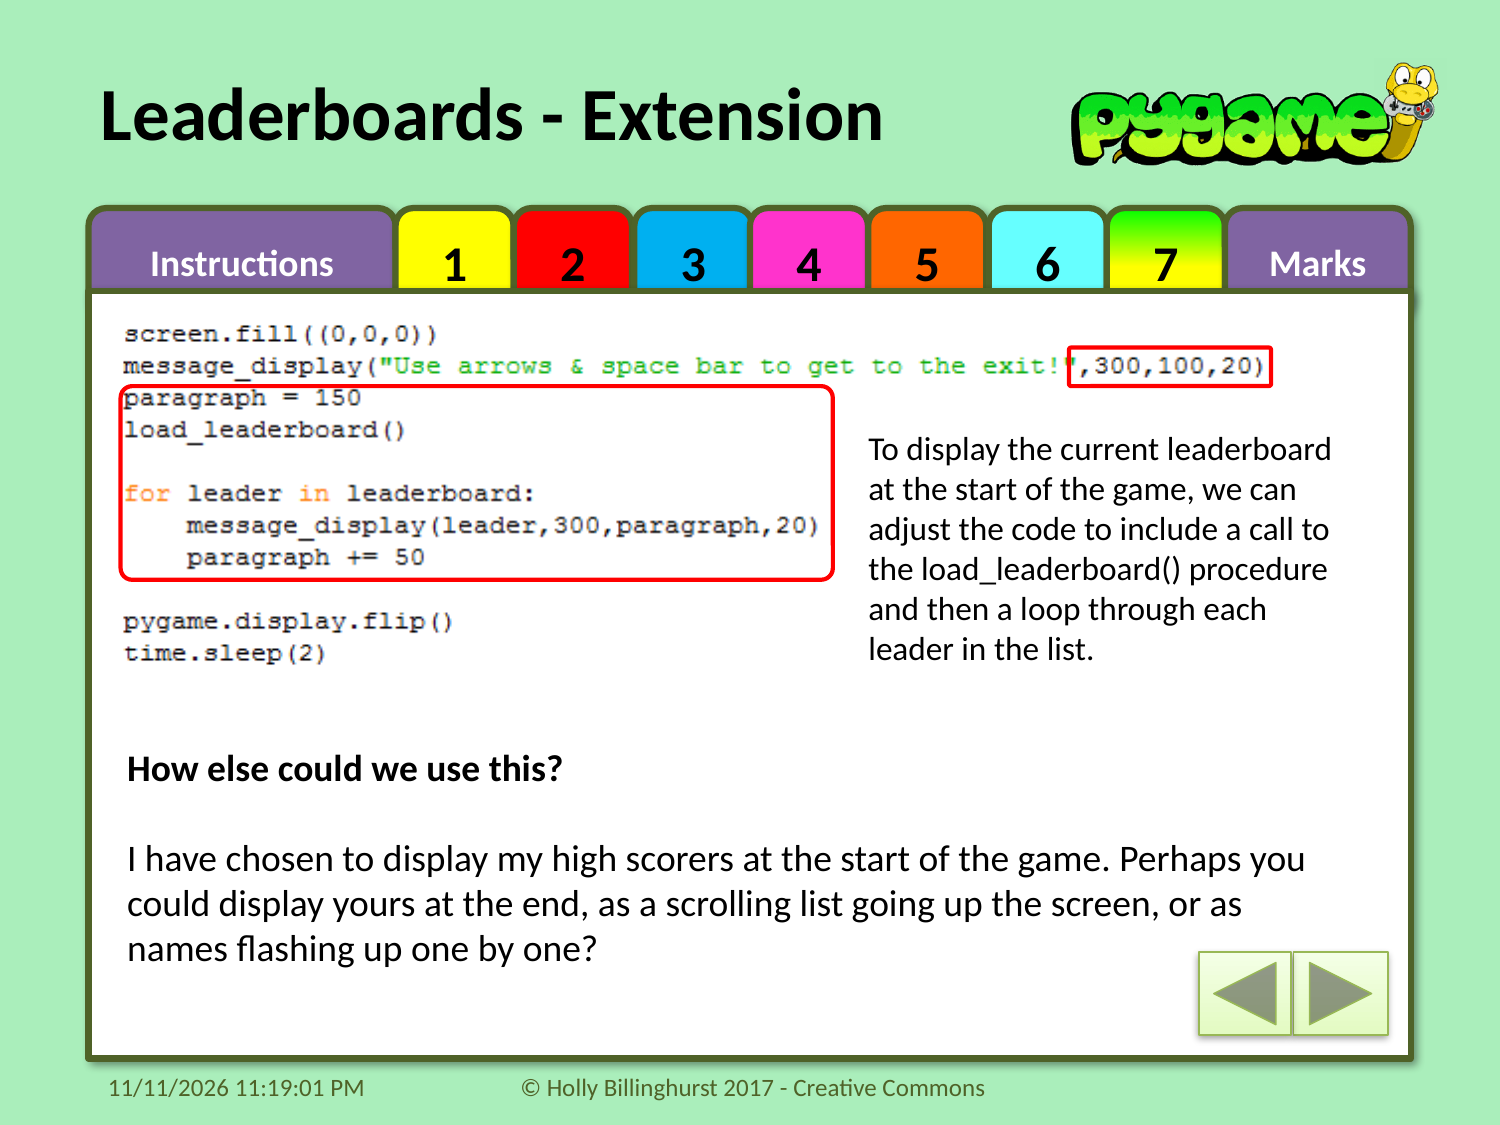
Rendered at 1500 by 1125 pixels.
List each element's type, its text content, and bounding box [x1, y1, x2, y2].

picture [120, 314, 1272, 675]
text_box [88, 207, 1411, 1059]
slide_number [92, 1067, 438, 1116]
text_box Leaderboards - Extension [85, 58, 951, 164]
footer © Holly Billinghurst 2017 - Creative Commons [438, 1067, 1068, 1116]
picture [1068, 58, 1448, 171]
